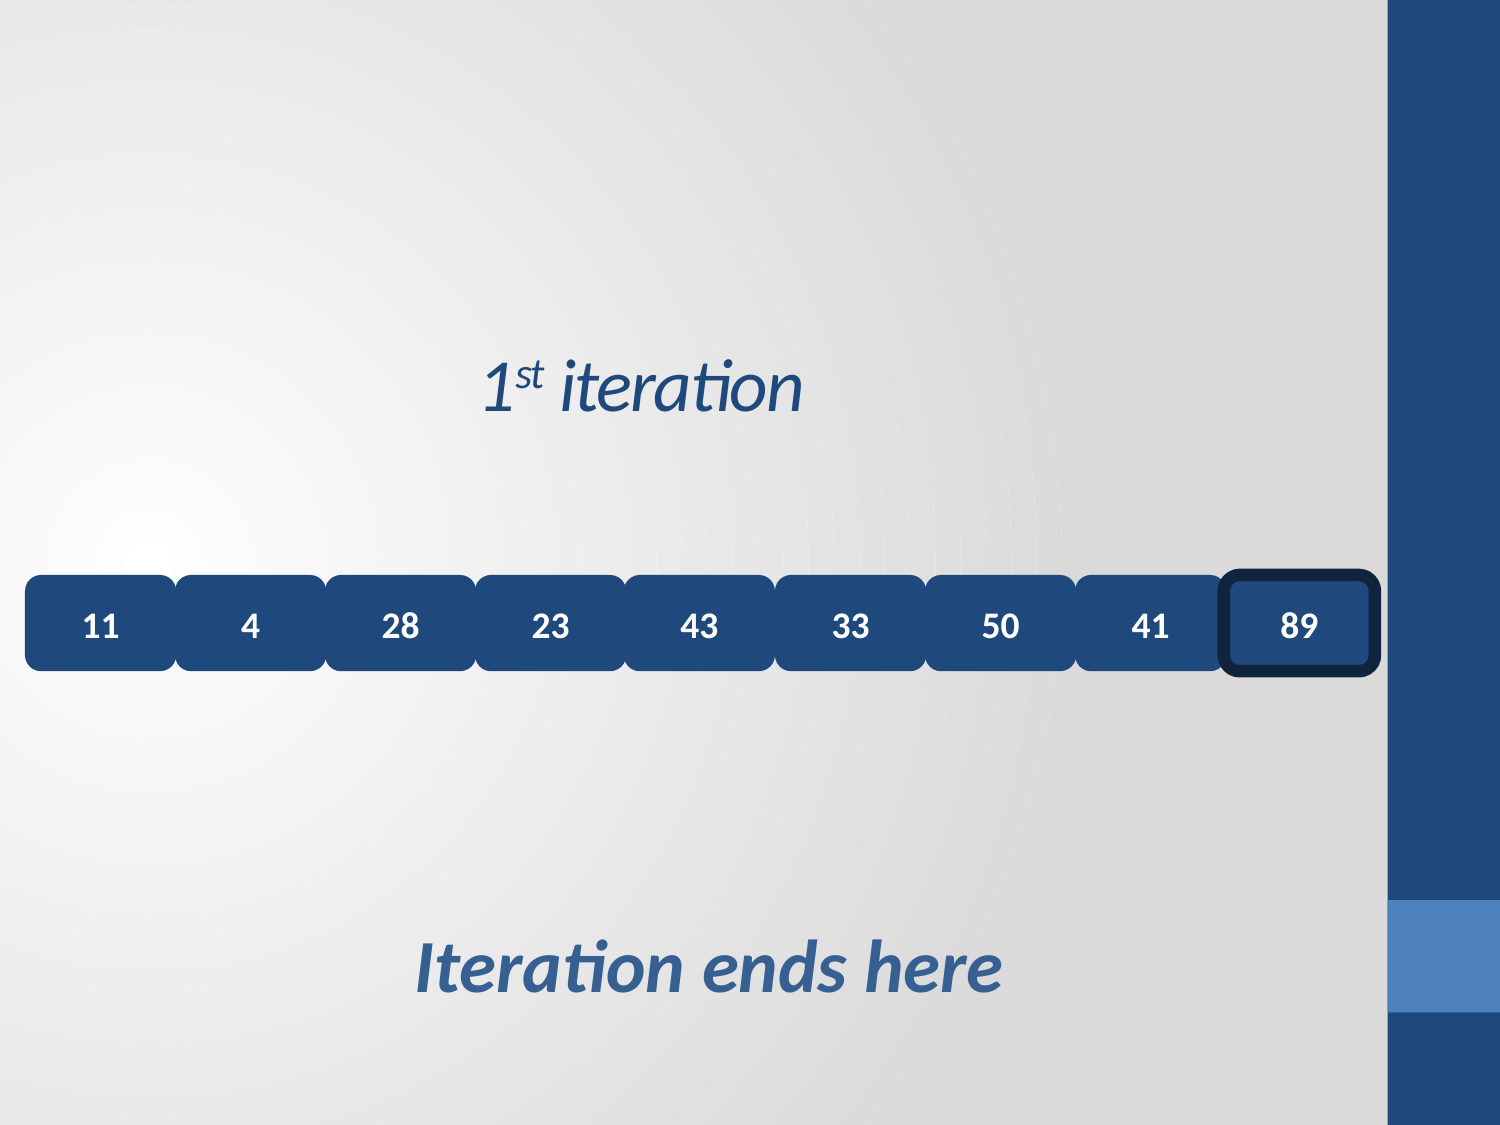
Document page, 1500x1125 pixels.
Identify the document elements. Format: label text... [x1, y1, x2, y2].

text_box 1st iteration [462, 287, 864, 475]
text_box 89 [1223, 574, 1375, 672]
list Iteration ends here [75, 699, 1325, 1063]
text_box 41 [1074, 574, 1225, 672]
text_box 23 [474, 574, 625, 672]
text_box 4 [176, 574, 325, 672]
text_box 11 [24, 574, 177, 672]
text_box 33 [775, 574, 925, 672]
text_box 50 [924, 574, 1075, 672]
text_box 28 [324, 574, 475, 672]
text_box 43 [623, 574, 775, 672]
